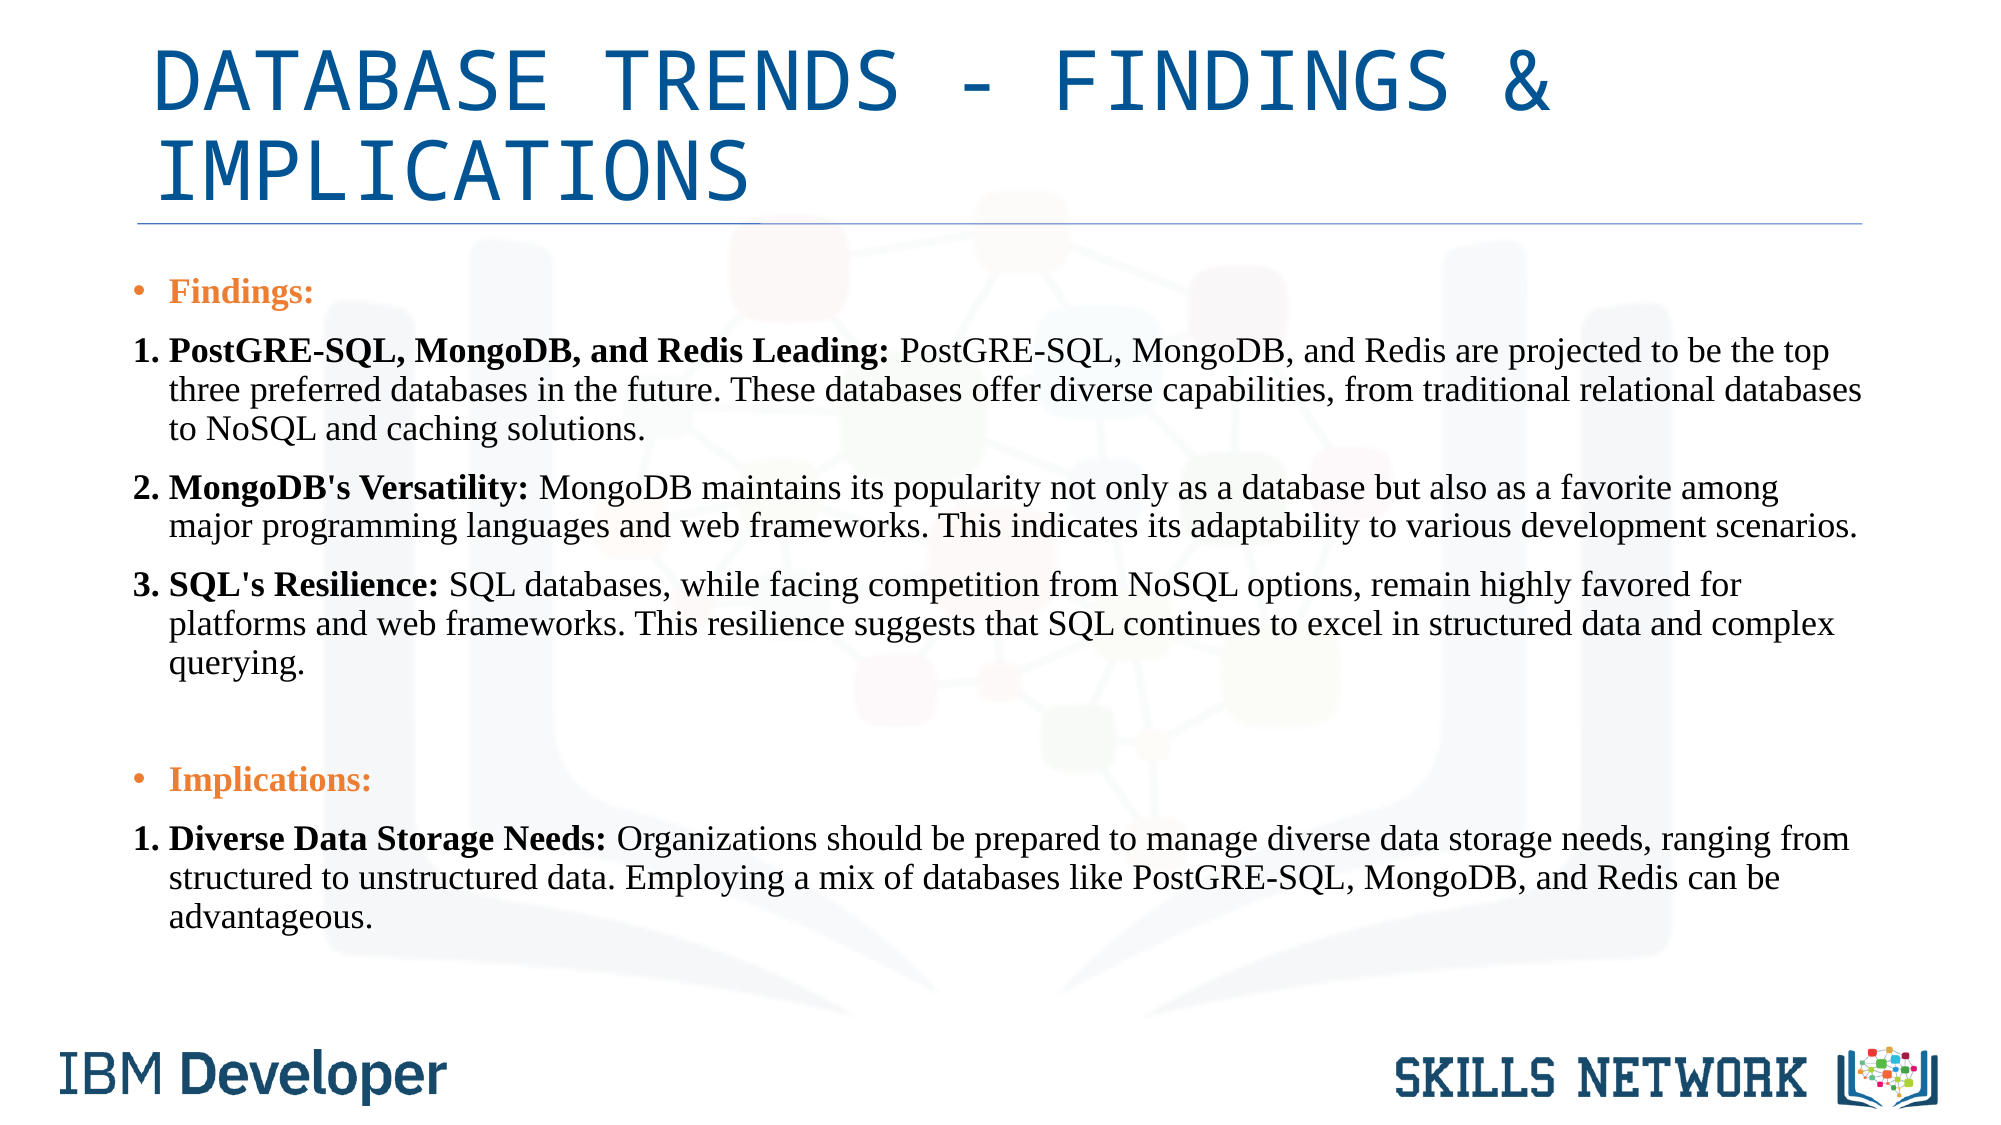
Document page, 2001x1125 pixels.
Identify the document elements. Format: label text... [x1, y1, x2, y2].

title DATABASE TRENDS - FINDINGS & IMPLICATIONS [137, 19, 1863, 238]
picture [55, 1045, 459, 1108]
picture [1390, 1045, 1945, 1111]
list Findings: PostGRE-SQL, MongoDB, and Redis Leading: PostGRE-SQL, MongoDB, and Redis are projected to be the top three preferred databases in the future. These databases offer diverse capabilities, from traditional relational databases to NoSQL and caching solutions. MongoDB's Versatility: MongoDB maintains its popularity not only as a database but also as a favorite among major programming languages and web frameworks. This indicates its adaptability to various development scenarios. SQL's Resilience: SQL databases, while facing competition from NoSQL options, remain highly favored for platforms and web frameworks. This resilience suggests that SQL continues to excel in structured data and complex querying. Implications: Diverse Data Storage Needs: Organizations should be prepared to manage diverse data storage needs, ranging from structured to unstructured data. Employing a mix of databases like PostGRE-SQL, MongoDB, and Redis can be advantageous. [117, 265, 1884, 980]
